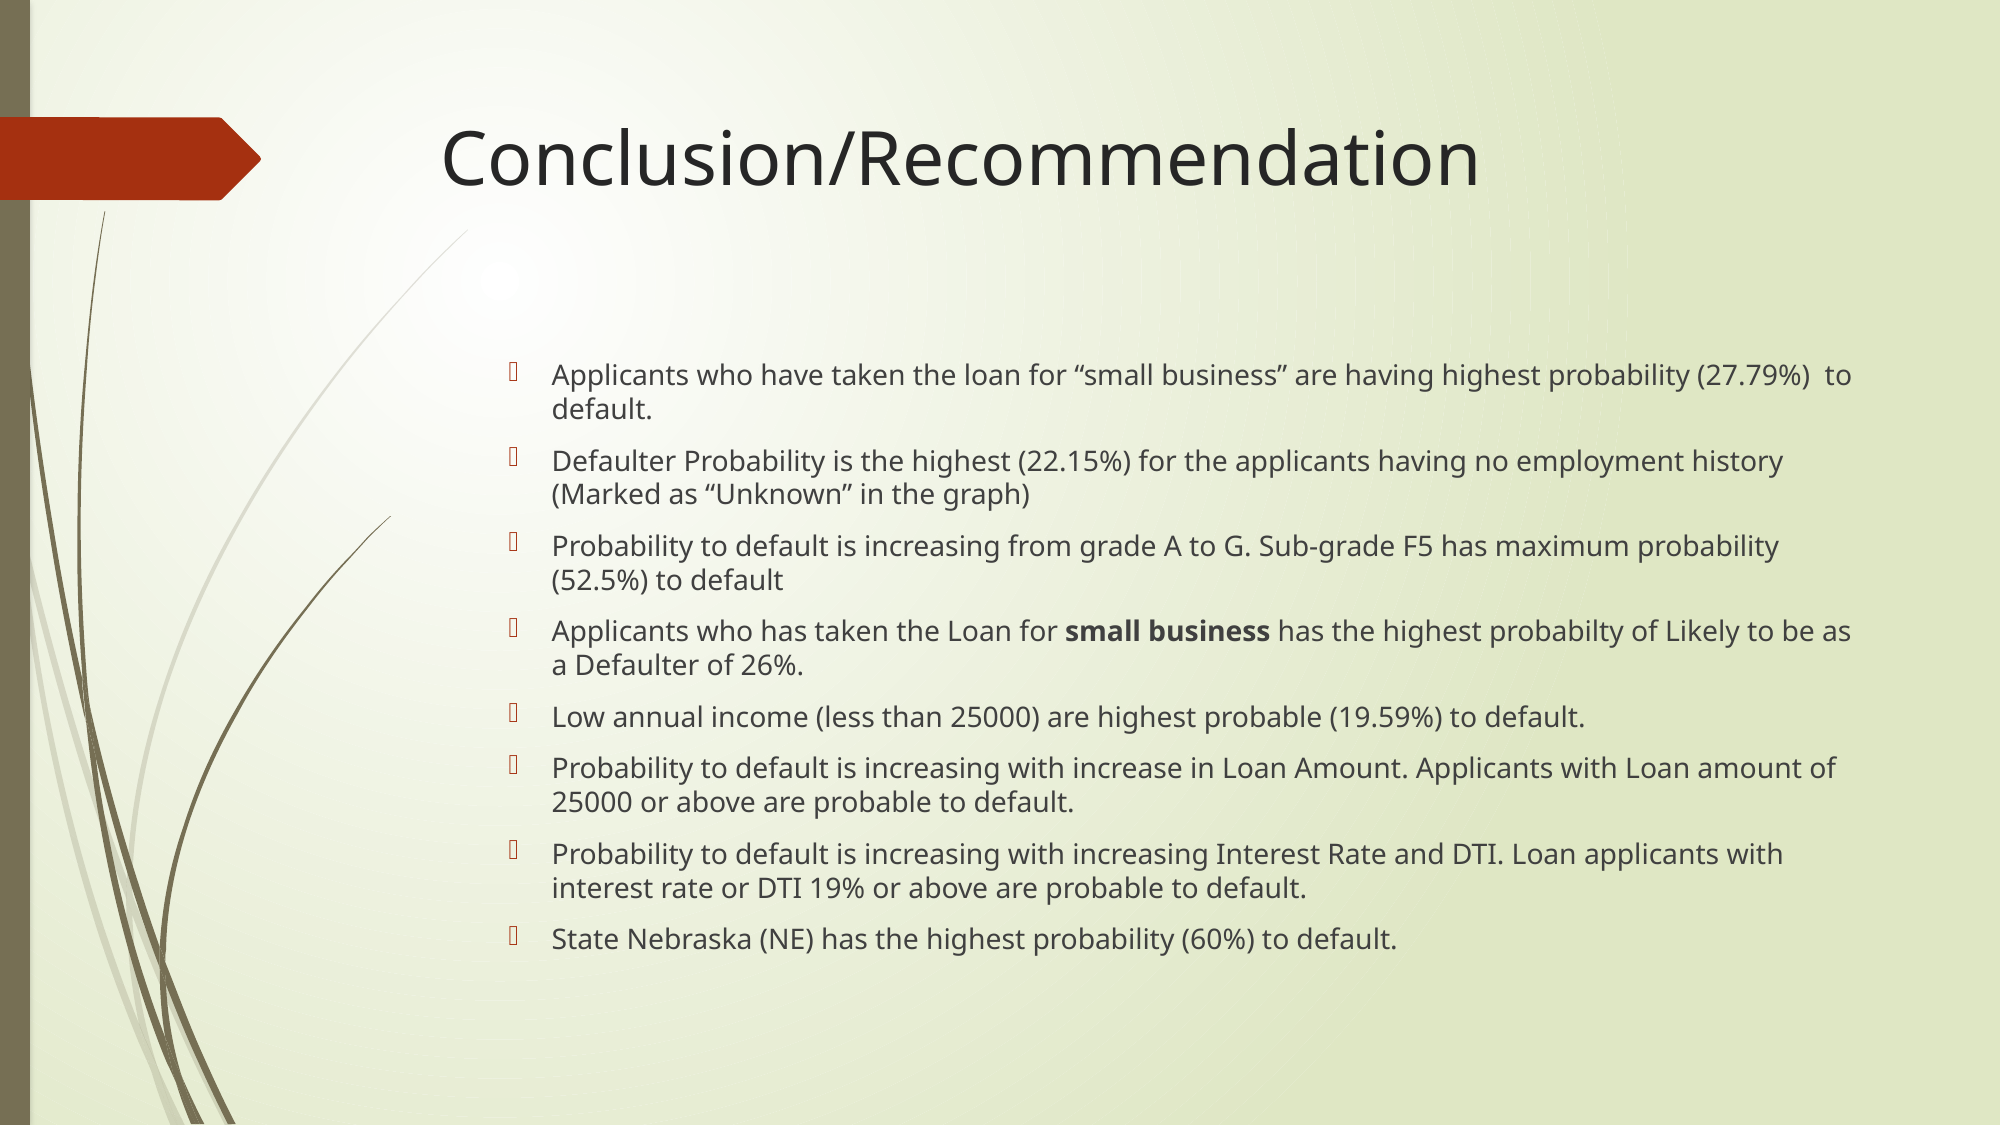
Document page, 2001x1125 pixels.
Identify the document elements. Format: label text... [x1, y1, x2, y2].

title Conclusion/Recommendation [425, 102, 1888, 313]
list Applicants who have taken the loan for “small business” are having highest probability (27.79%) to default. Defaulter Probability is the highest (22.15%) for the applicants having no employment history (Marked as “Unknown” in the graph) Probability to default is increasing from grade A to G. Sub-grade F5 has maximum probability (52.5%) to default Applicants who has taken the Loan for small business has the highest probabilty of Likely to be as a Defaulter of 26%. Low annual income (less than 25000) are highest probable (19.59%) to default. Probability to default is increasing with increase in Loan Amount. Applicants with Loan amount of 25000 or above are probable to default. Probability to default is increasing with increasing Interest Rate and DTI. Loan applicants with interest rate or DTI 19% or above are probable to default. State Nebraska (NE) has the highest probability (60%) to default. [424, 350, 1888, 970]
